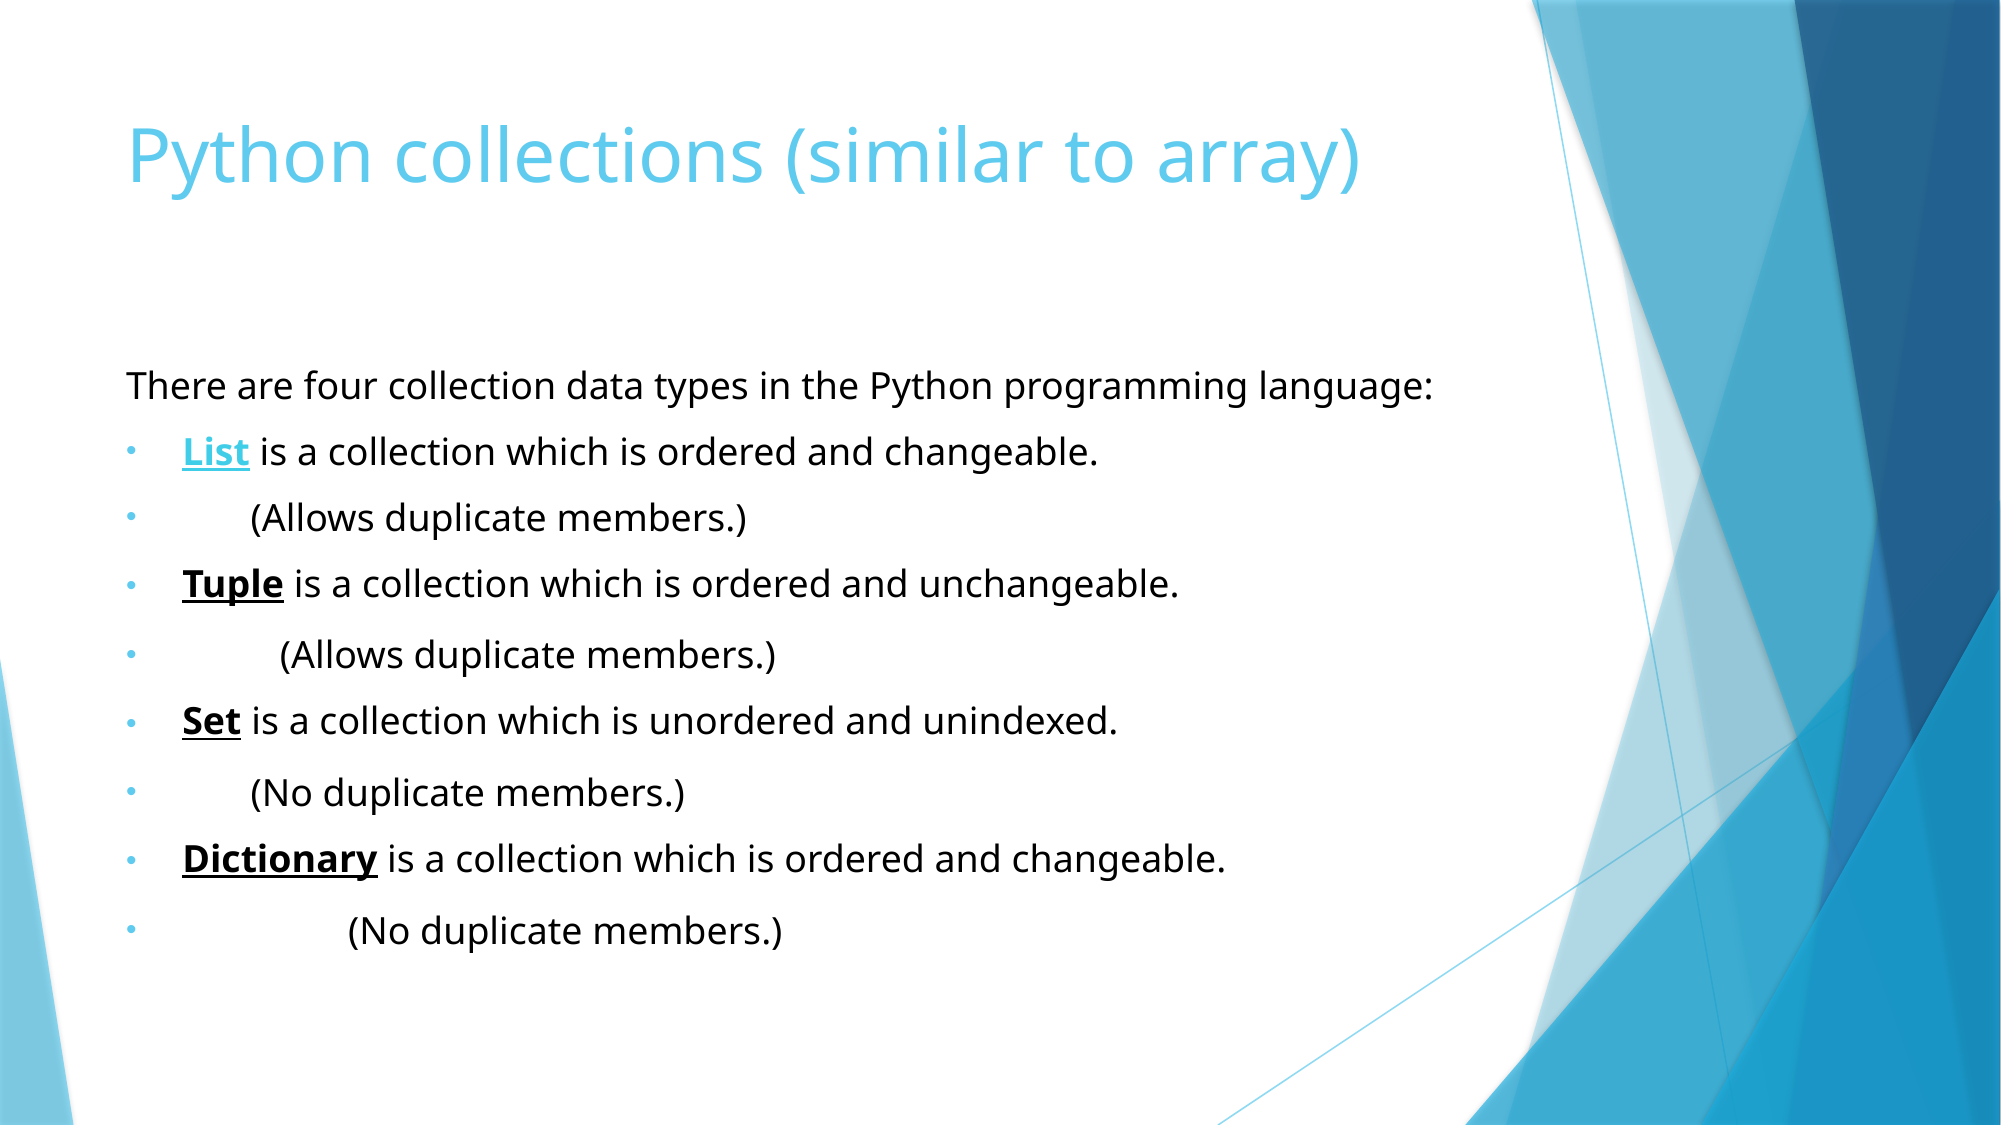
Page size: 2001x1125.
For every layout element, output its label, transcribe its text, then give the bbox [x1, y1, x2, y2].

title Python collections (similar to array) [111, 99, 1522, 317]
list There are four collection data types in the Python programming language: List is a collection which is ordered and changeable. (Allows duplicate members.) Tuple is a collection which is ordered and unchangeable. (Allows duplicate members.) Set is a collection which is unordered and unindexed. (No duplicate members.) Dictionary is a collection which is ordered and changeable. (No duplicate members.) [111, 354, 1522, 992]
